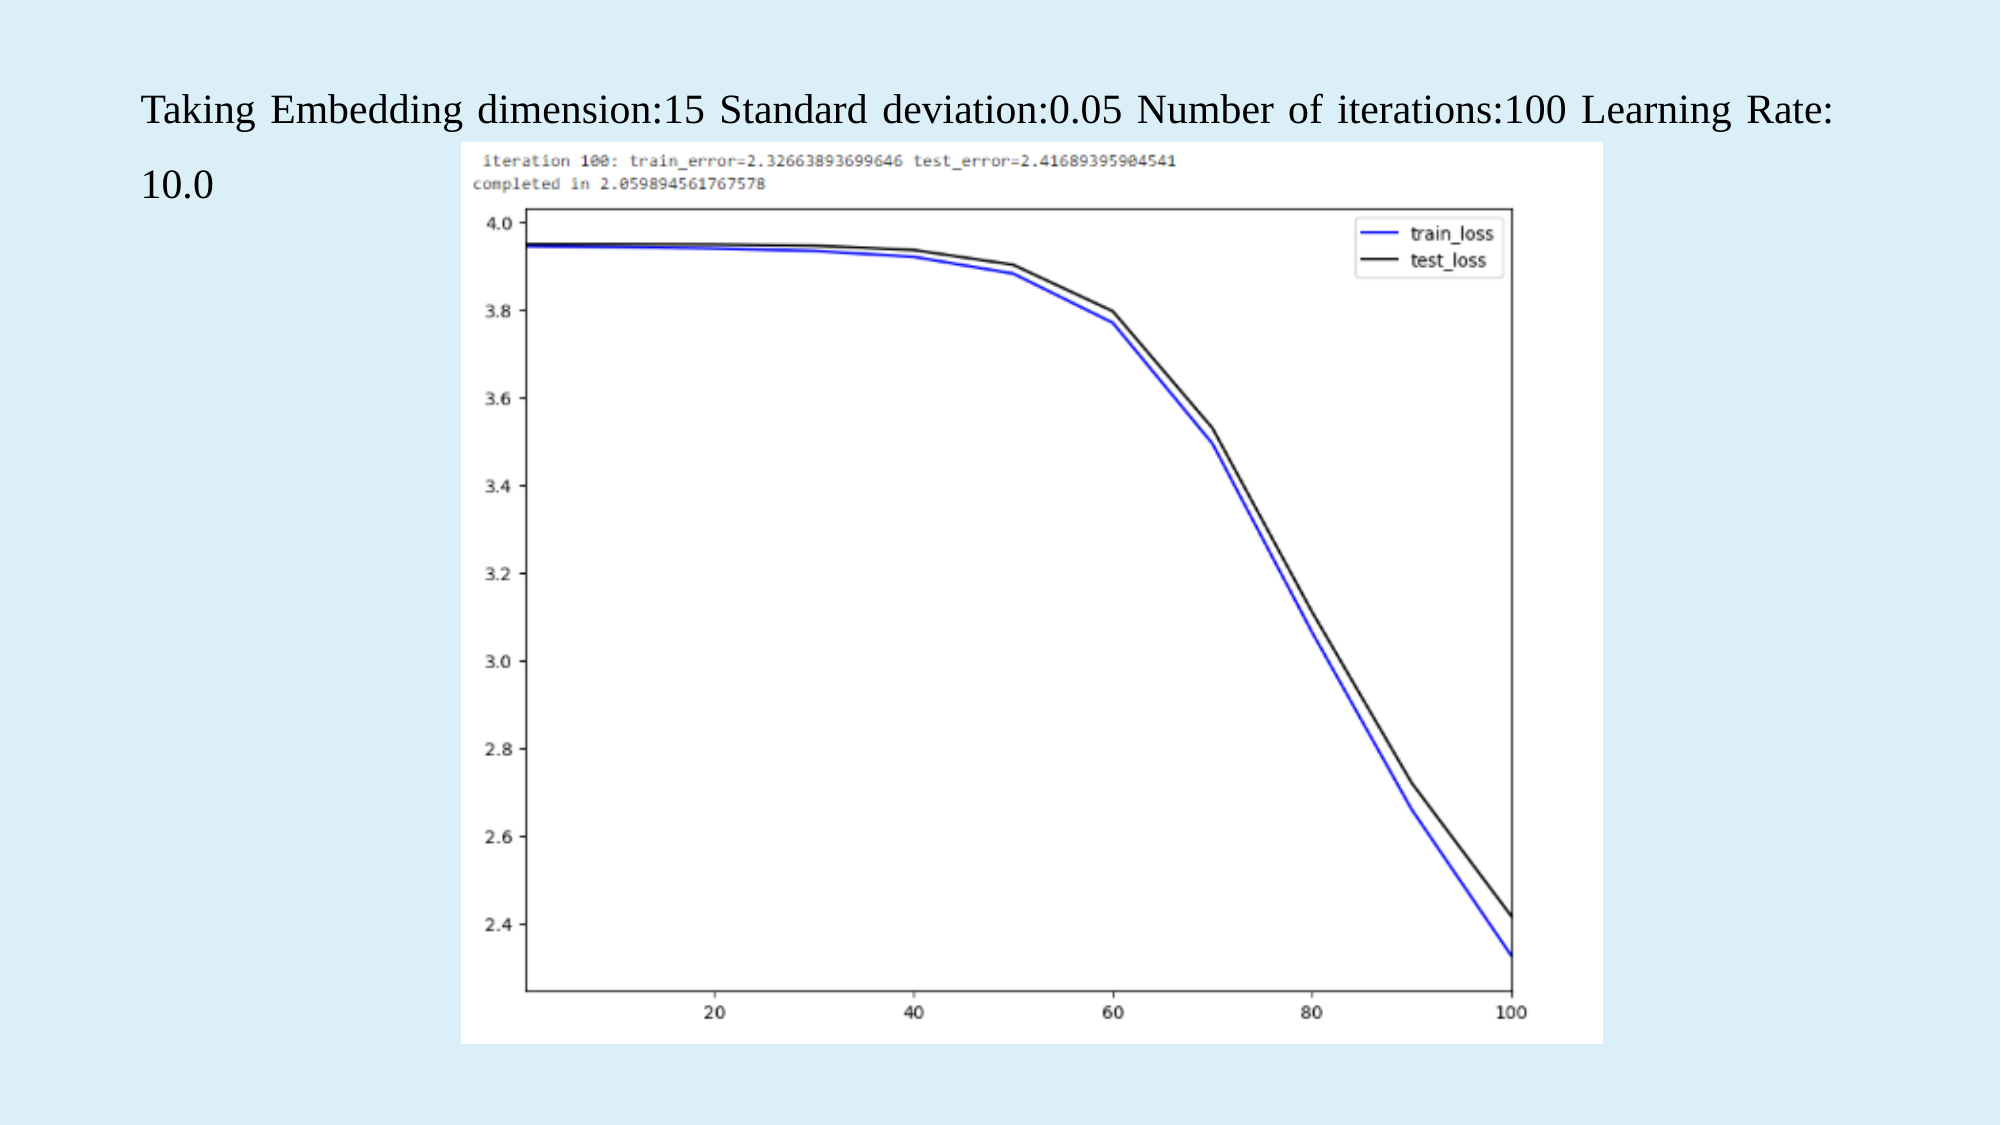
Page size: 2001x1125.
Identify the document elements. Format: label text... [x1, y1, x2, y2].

picture [461, 142, 1603, 1044]
list Taking Embedding dimension:15 Standard deviation:0.05 Number of iterations:100 Learning Rate: 10.0 [125, 49, 1851, 764]
